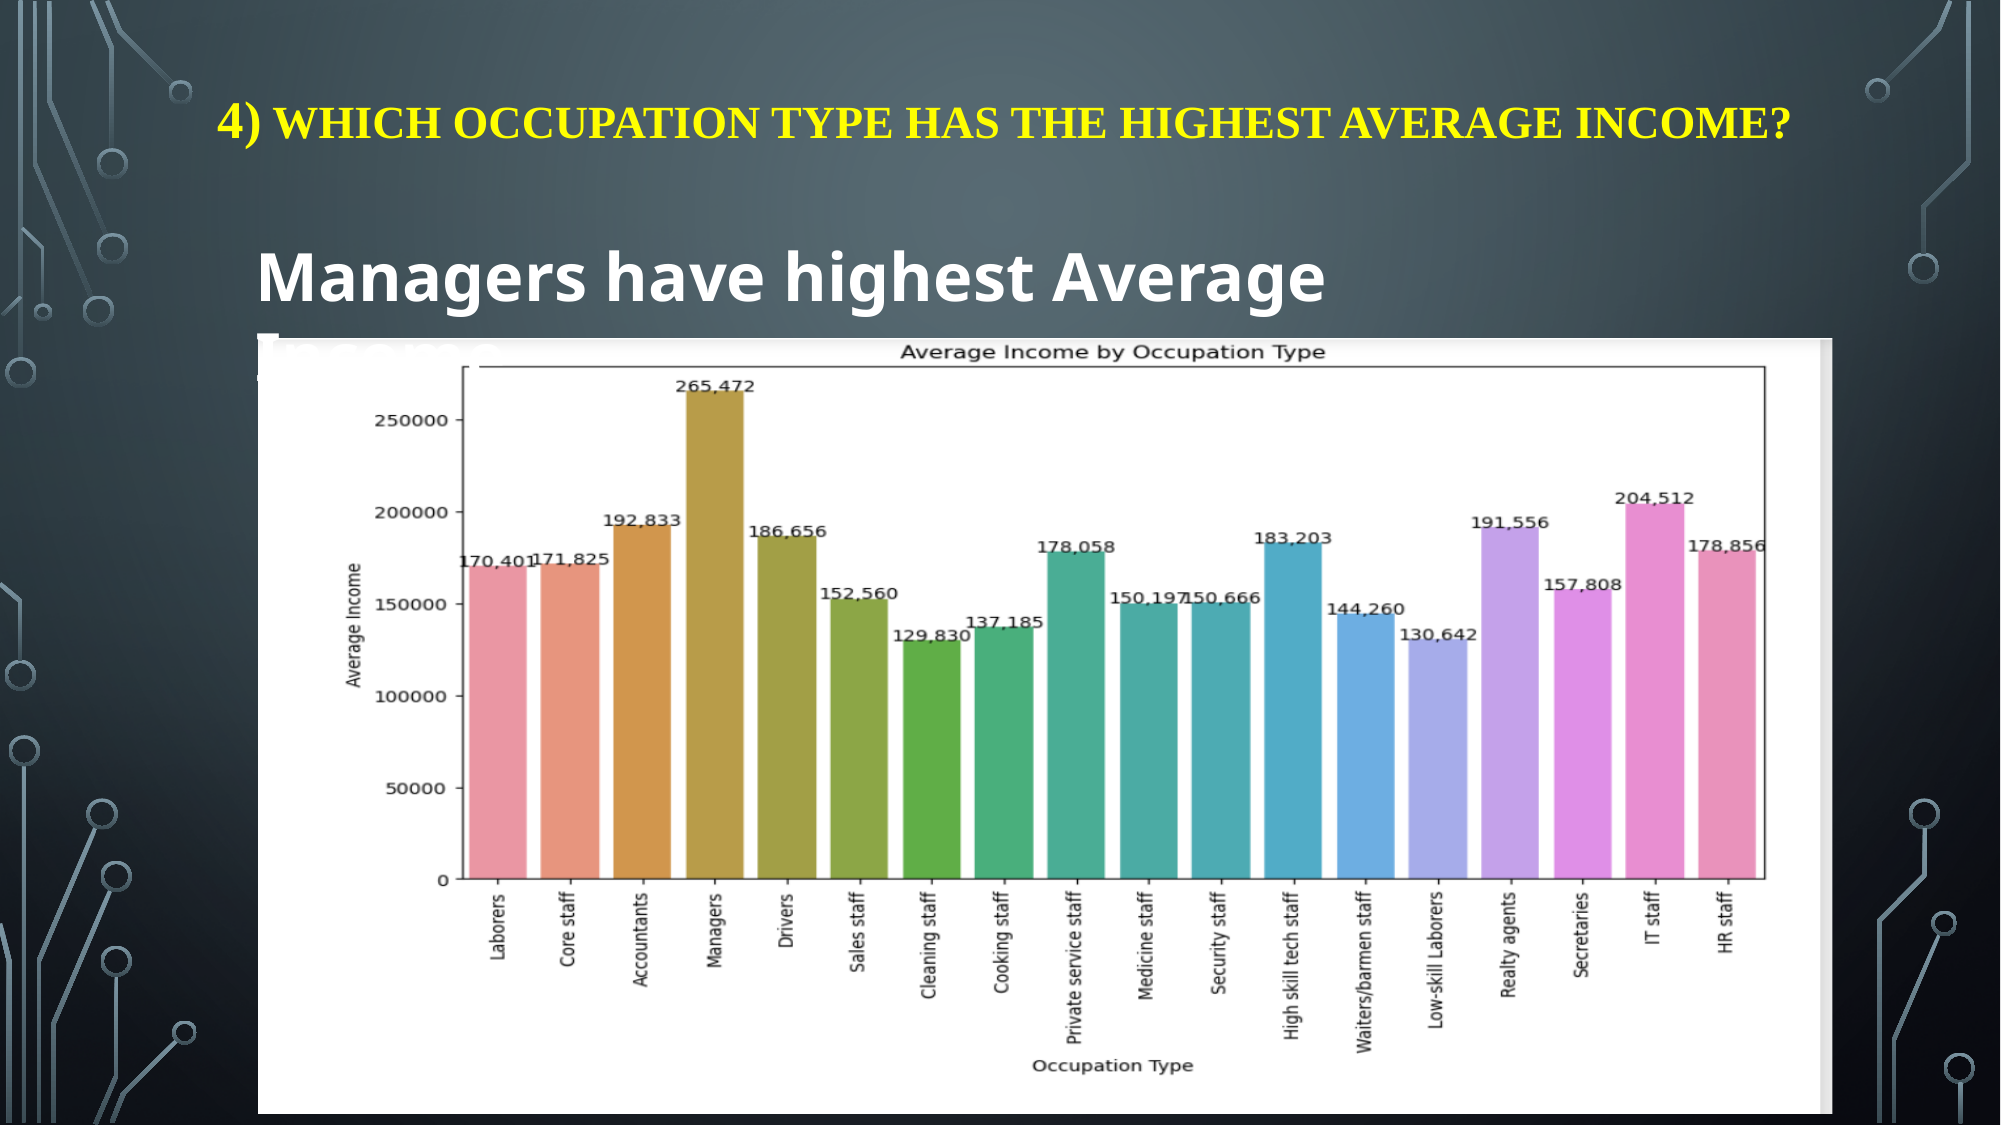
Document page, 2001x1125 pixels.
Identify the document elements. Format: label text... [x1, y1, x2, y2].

title 4) Which occupation type has the highest average income? [187, 69, 1813, 324]
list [257, 338, 1833, 1114]
text_box Managers have highest Average Income [240, 227, 1558, 402]
